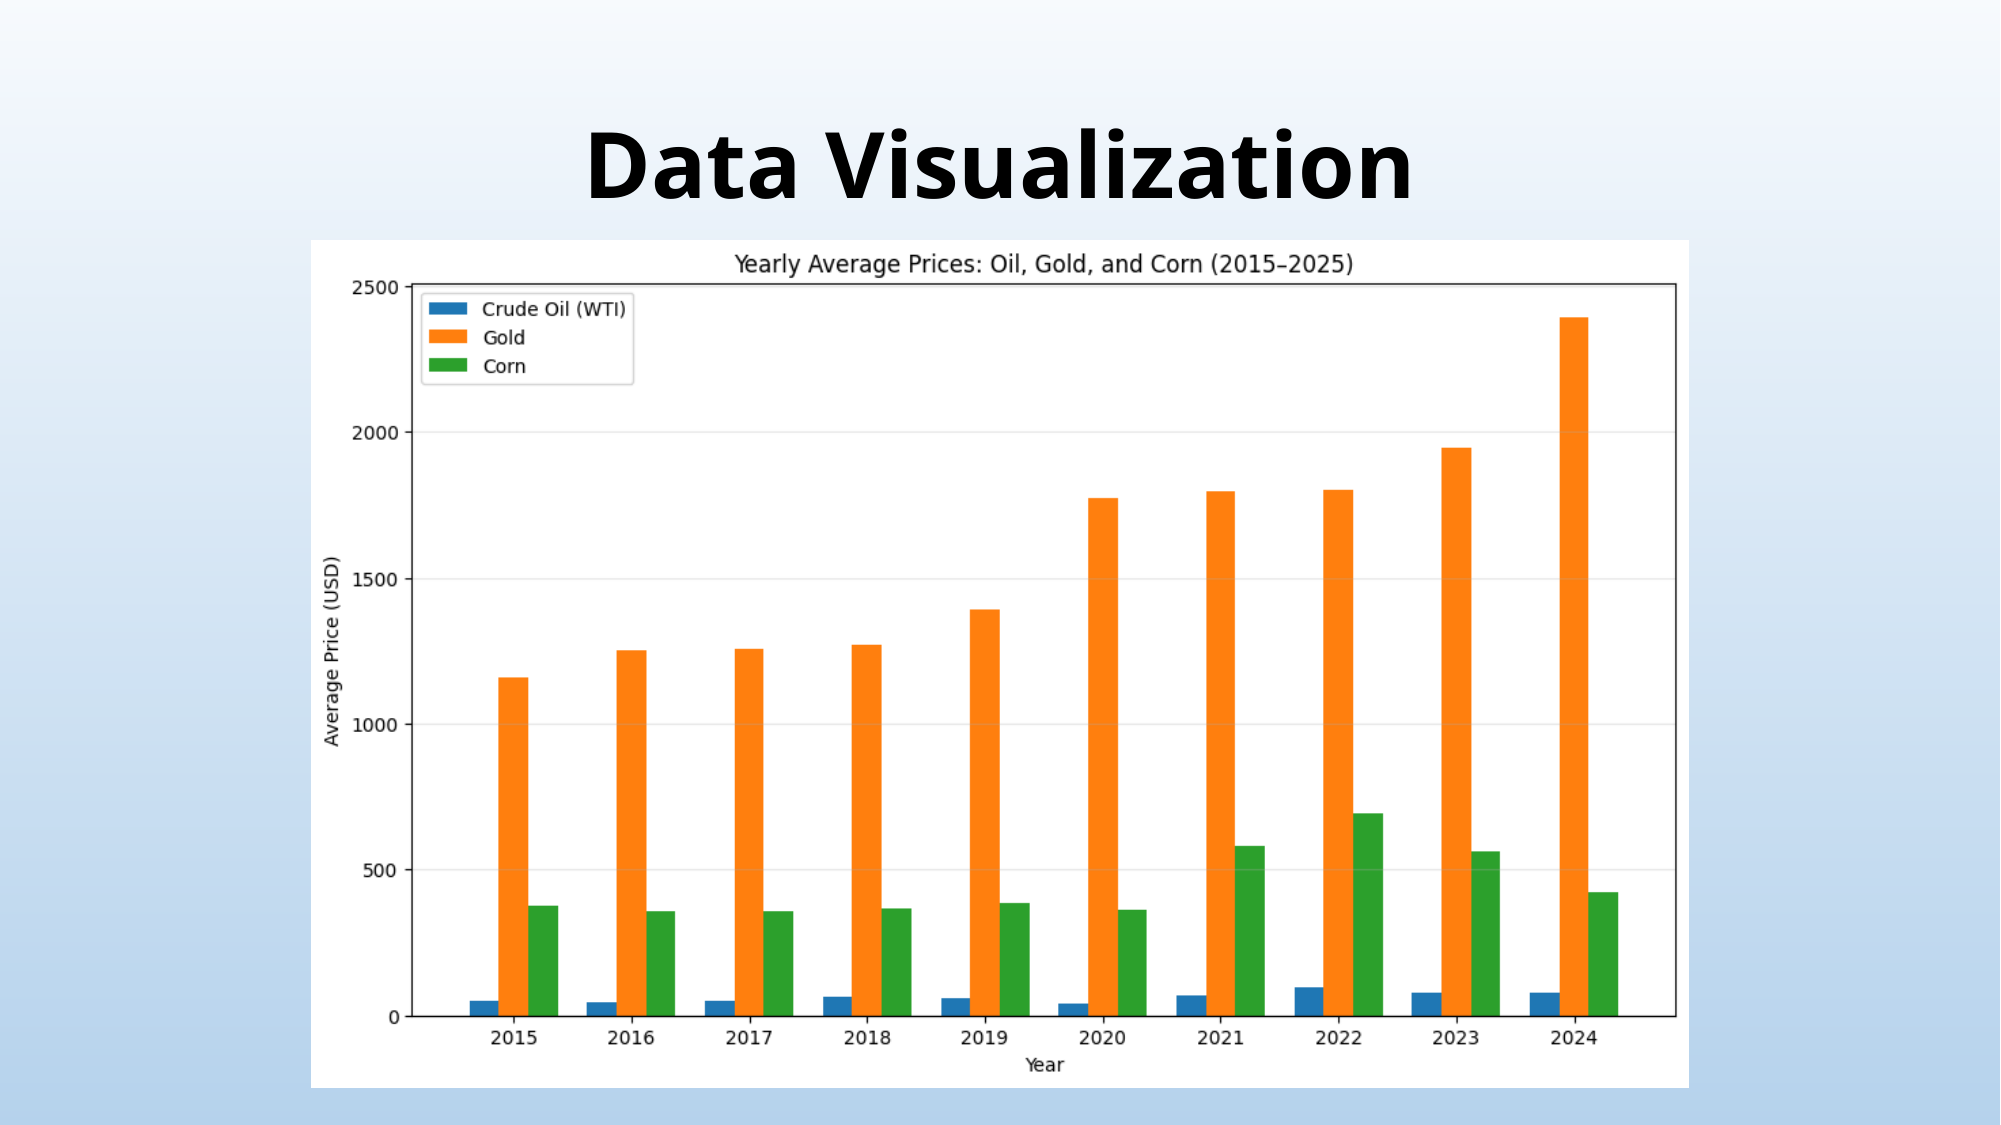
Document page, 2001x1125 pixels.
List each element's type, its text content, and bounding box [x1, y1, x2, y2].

picture [311, 240, 1689, 1088]
title Data Visualization [137, 59, 1863, 278]
